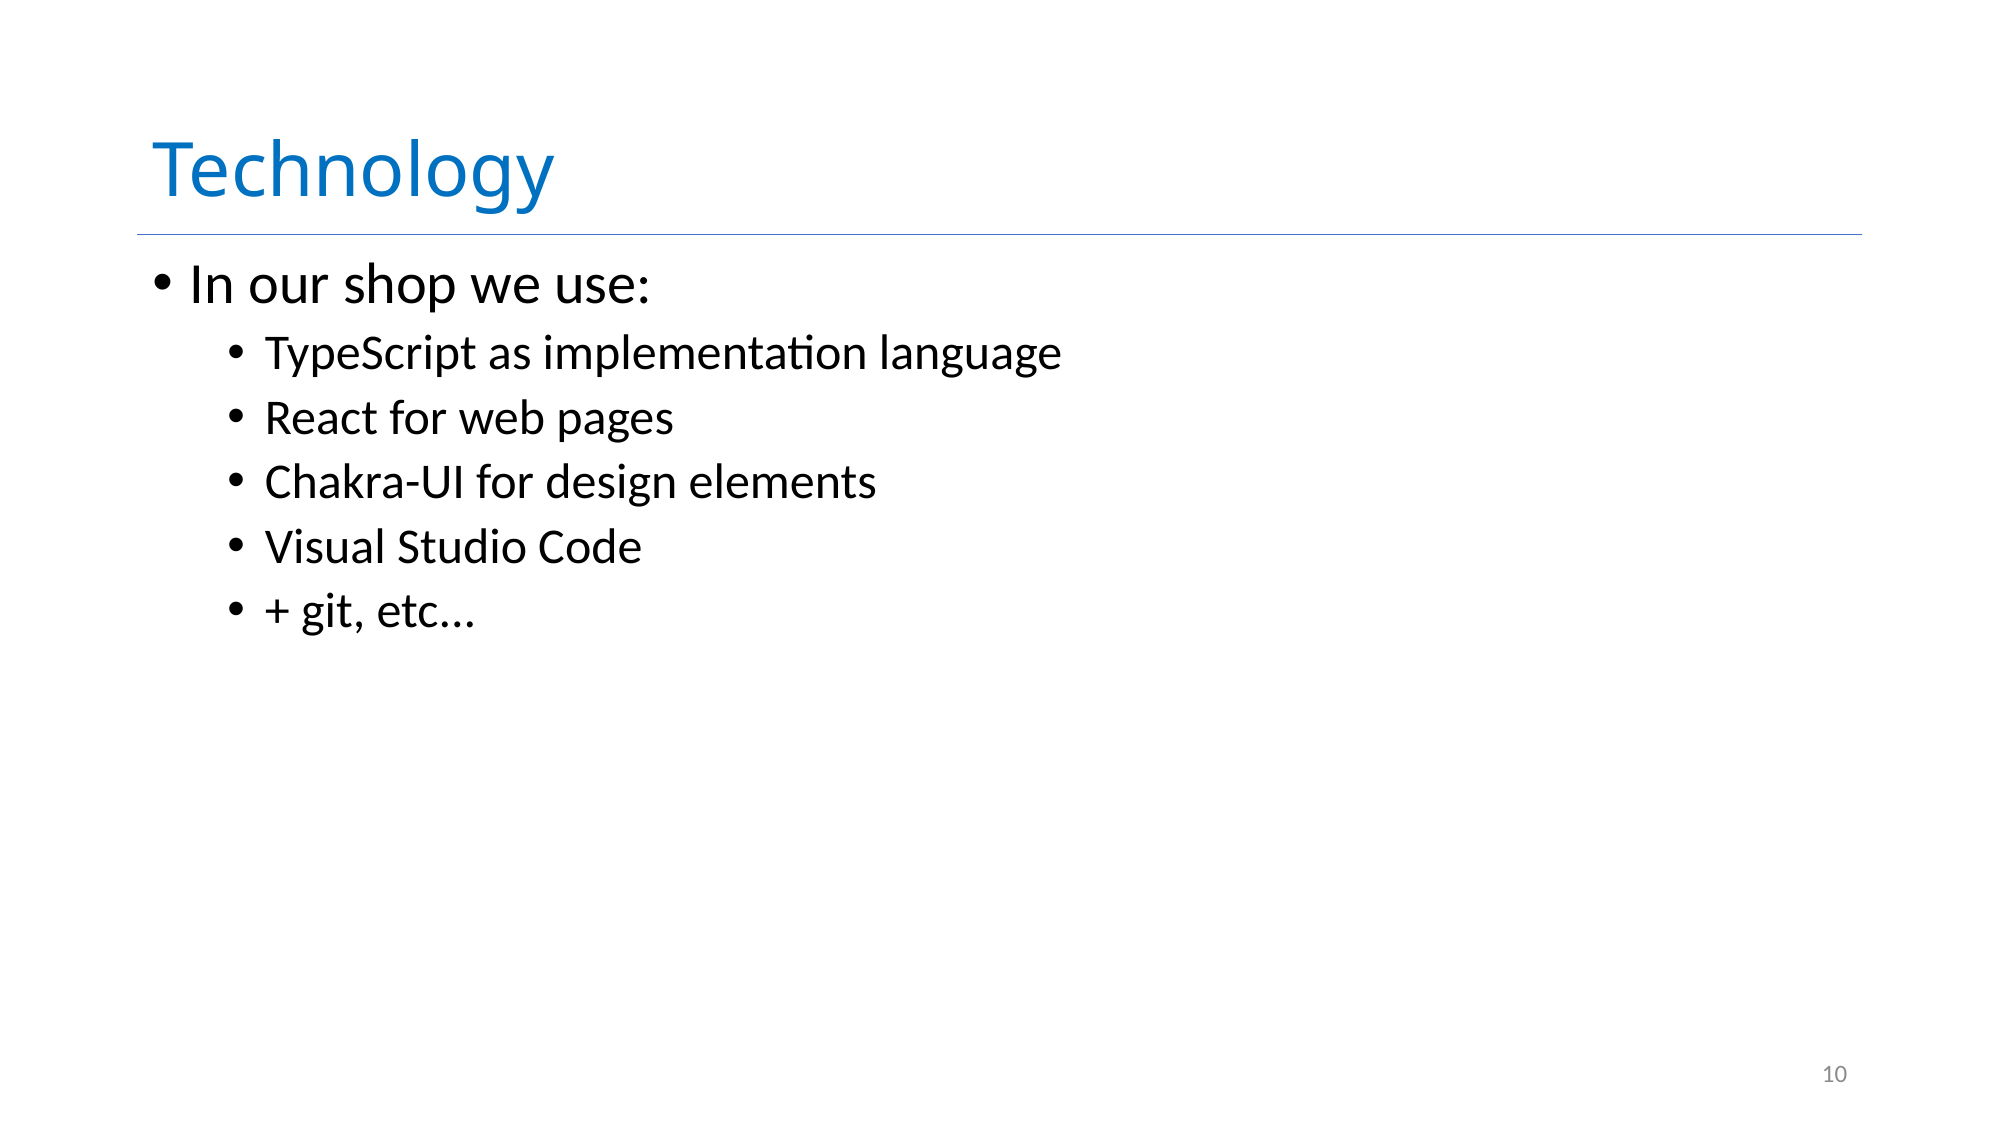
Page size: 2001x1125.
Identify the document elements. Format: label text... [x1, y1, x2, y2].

title Technology [137, 3, 1863, 221]
slide_number 10 [1412, 1042, 1863, 1103]
list In our shop we use: TypeScript as implementation language React for web pages Chakra-UI for design elements Visual Studio Code + git, etc... [137, 246, 1432, 960]
